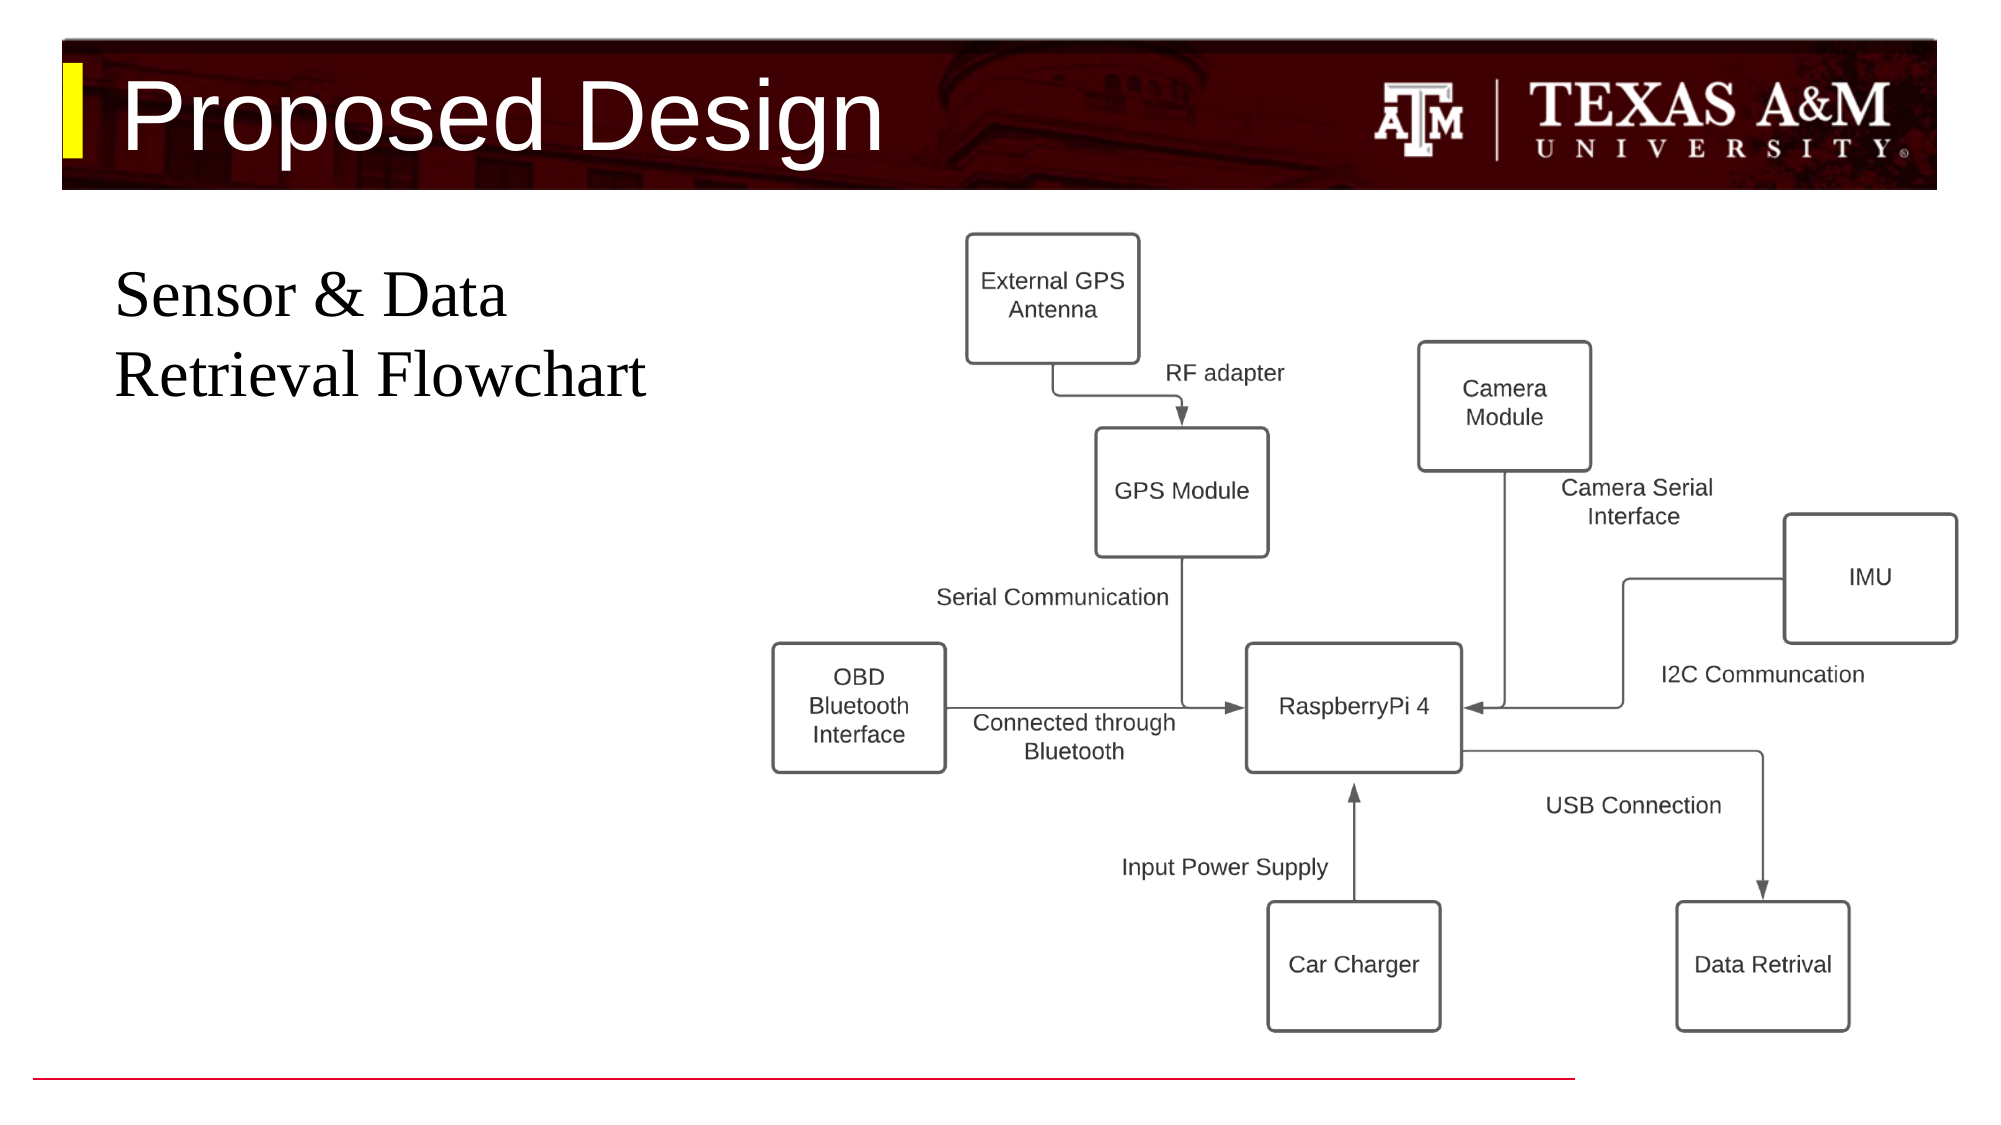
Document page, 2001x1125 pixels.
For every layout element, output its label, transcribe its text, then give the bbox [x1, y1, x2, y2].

picture [62, 37, 105, 190]
picture [729, 191, 2000, 1075]
picture [1367, 37, 1937, 190]
title Proposed Design [105, 16, 1367, 205]
list Sensor & Data Retrieval Flowchart [99, 242, 724, 1005]
